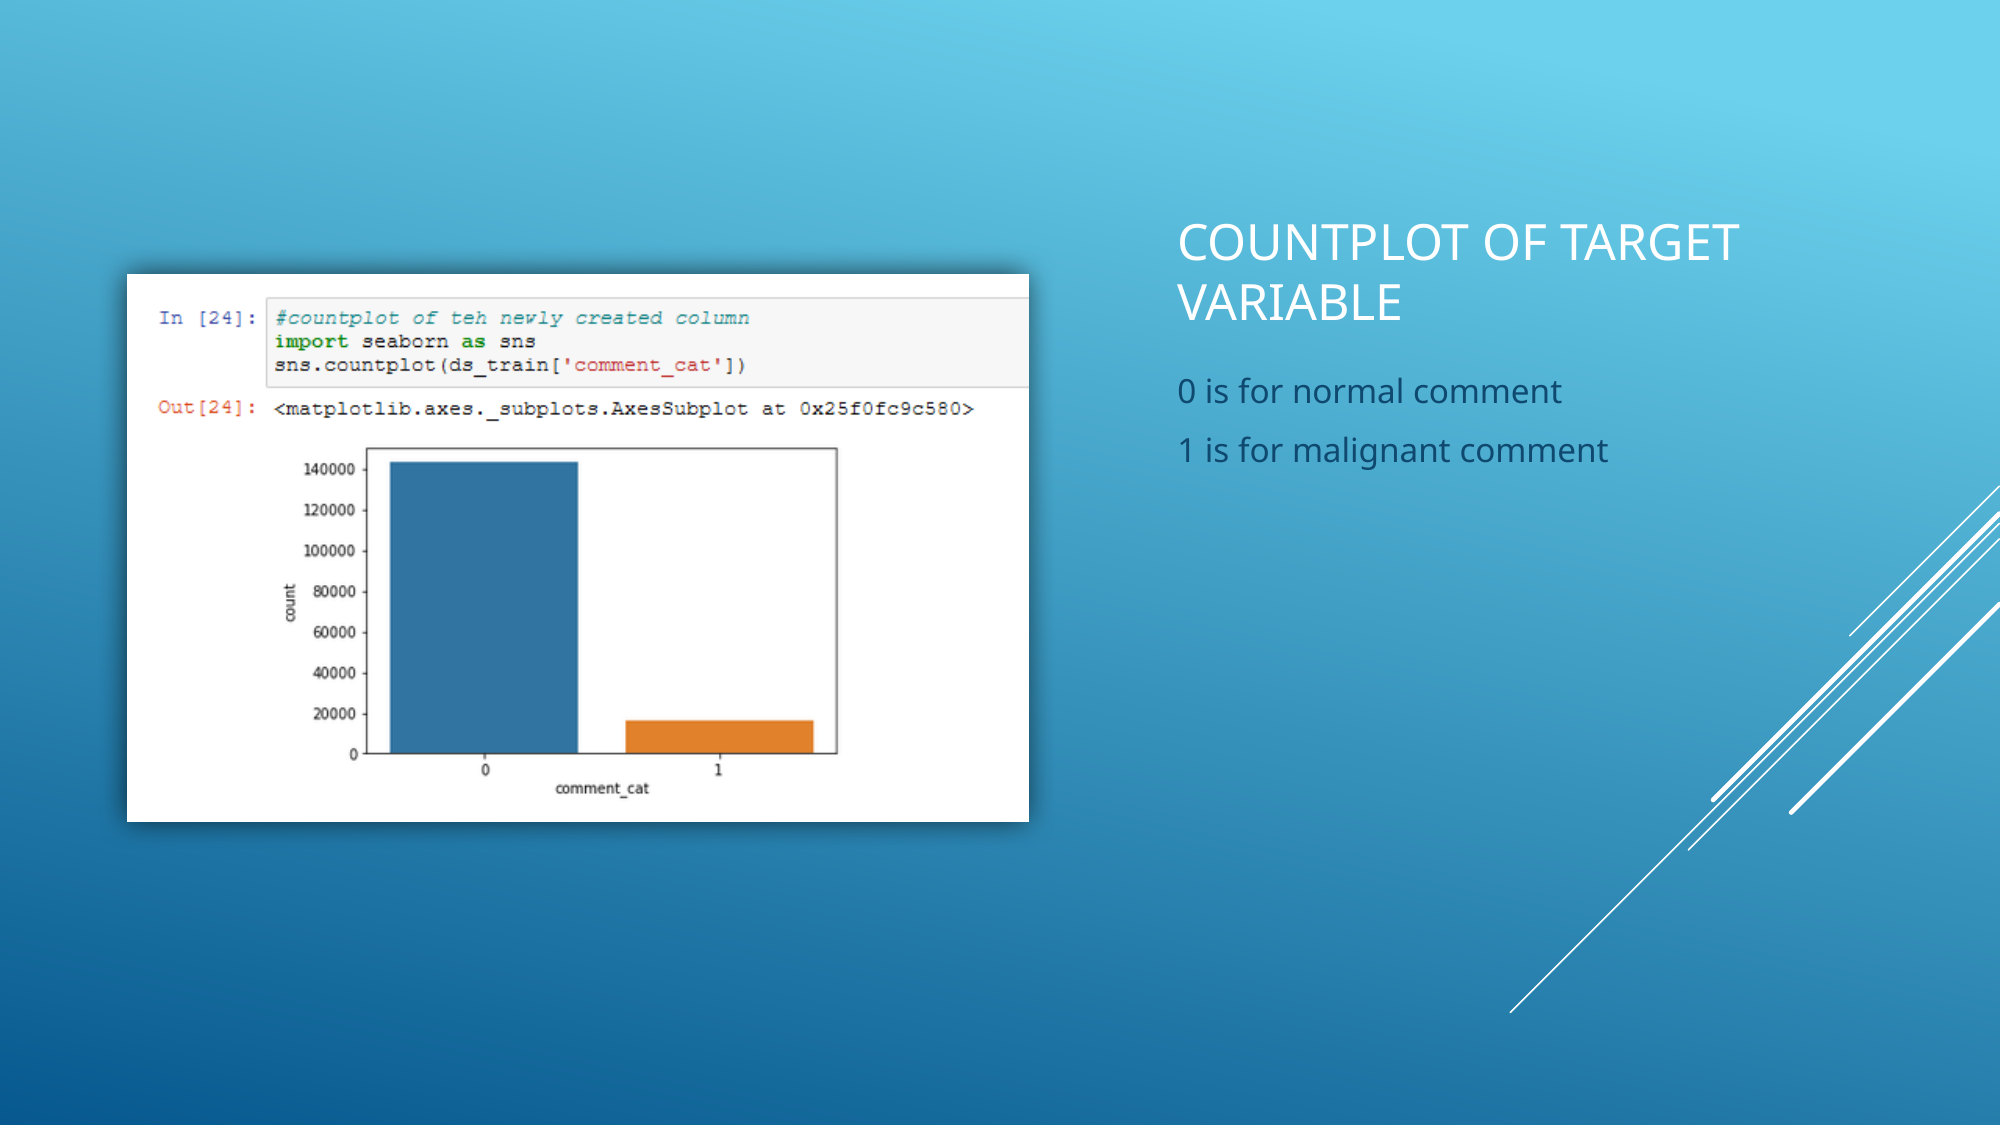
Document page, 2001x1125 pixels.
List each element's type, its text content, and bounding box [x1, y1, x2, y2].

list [126, 274, 1030, 822]
list 0 is for normal comment 1 is for malignant comment [1162, 362, 1763, 706]
title Countplot of target variable [1162, 112, 1763, 338]
